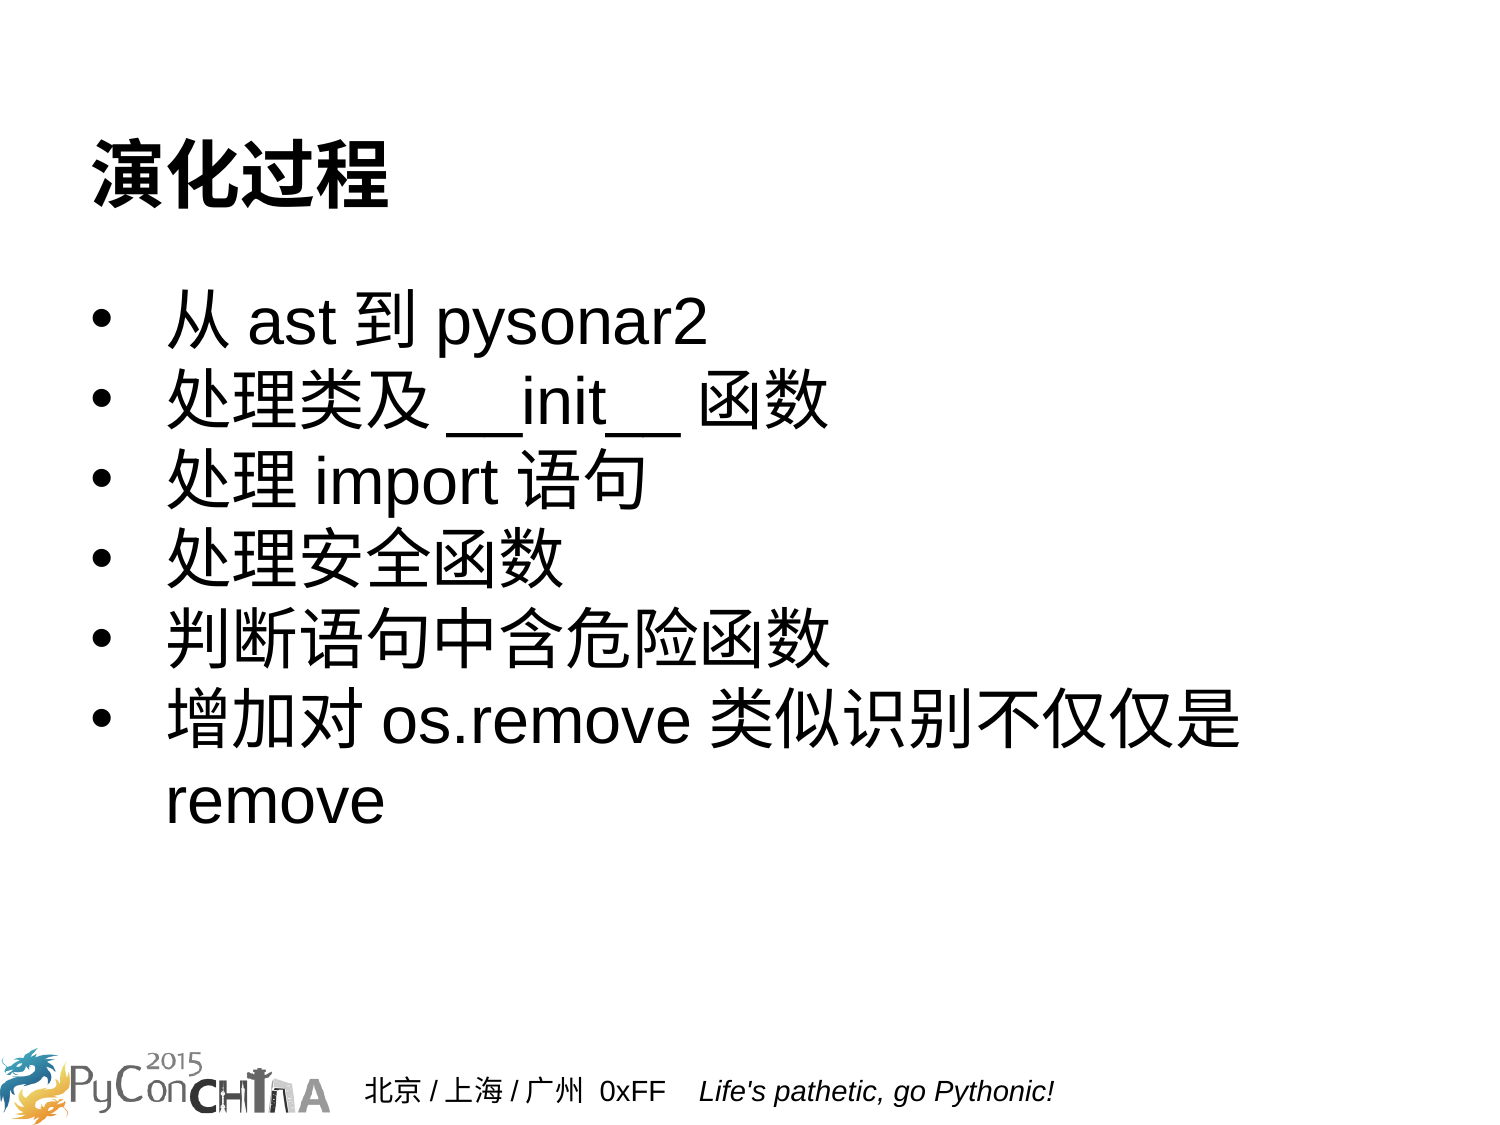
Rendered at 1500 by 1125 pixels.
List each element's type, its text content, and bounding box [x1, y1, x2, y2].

title 演化过程 [75, 45, 1425, 233]
picture [0, 1048, 330, 1125]
list 从ast到pysonar2 处理类及__init__函数 处理import语句 处理安全函数 判断语句中含危险函数 增加对os.remove类似识别不仅仅是remove [75, 262, 1425, 1078]
